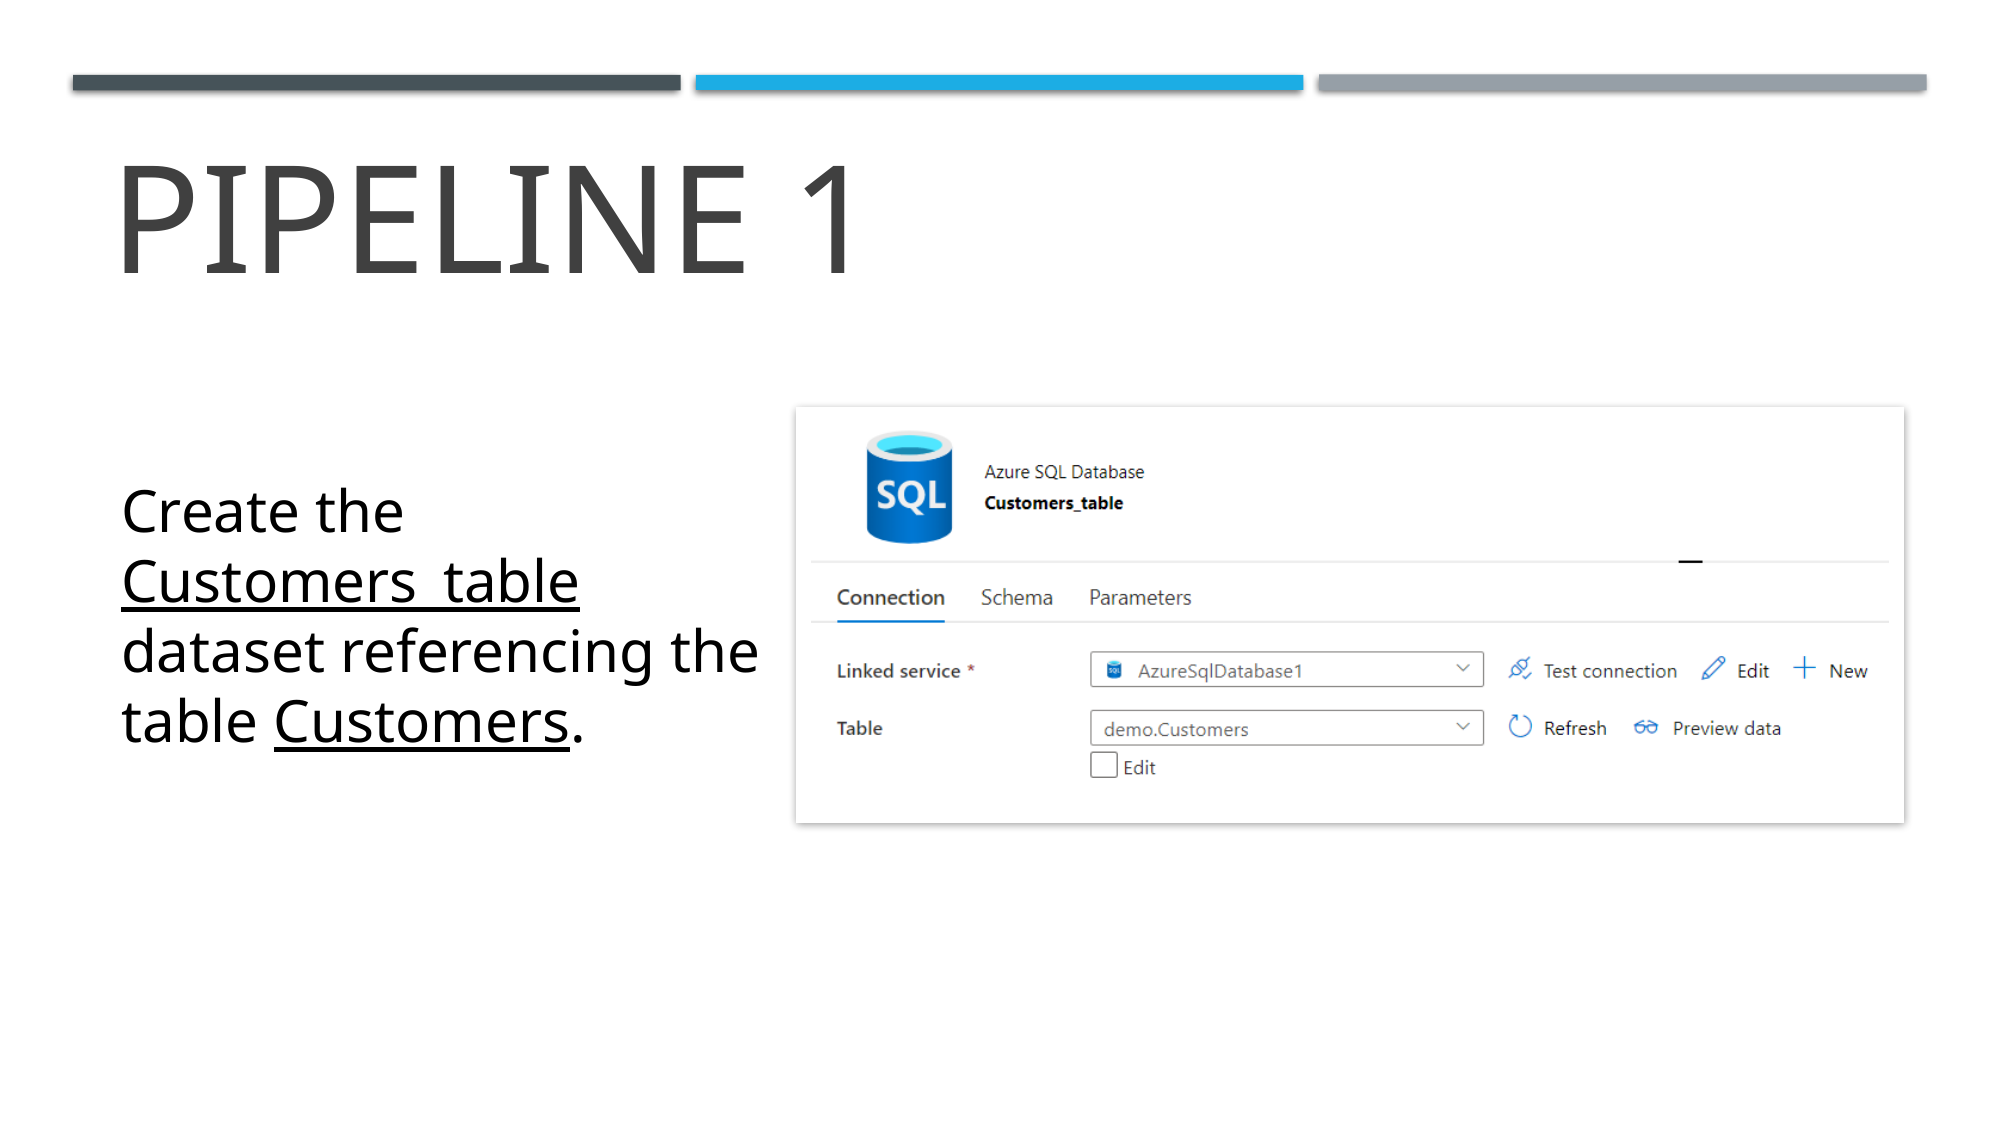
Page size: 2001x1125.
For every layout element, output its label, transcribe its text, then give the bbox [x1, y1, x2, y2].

text_box Create the Customers_table dataset referencing the table Customers. [106, 467, 791, 763]
picture [810, 420, 1890, 810]
title Pipeline 1 [95, 116, 1174, 362]
